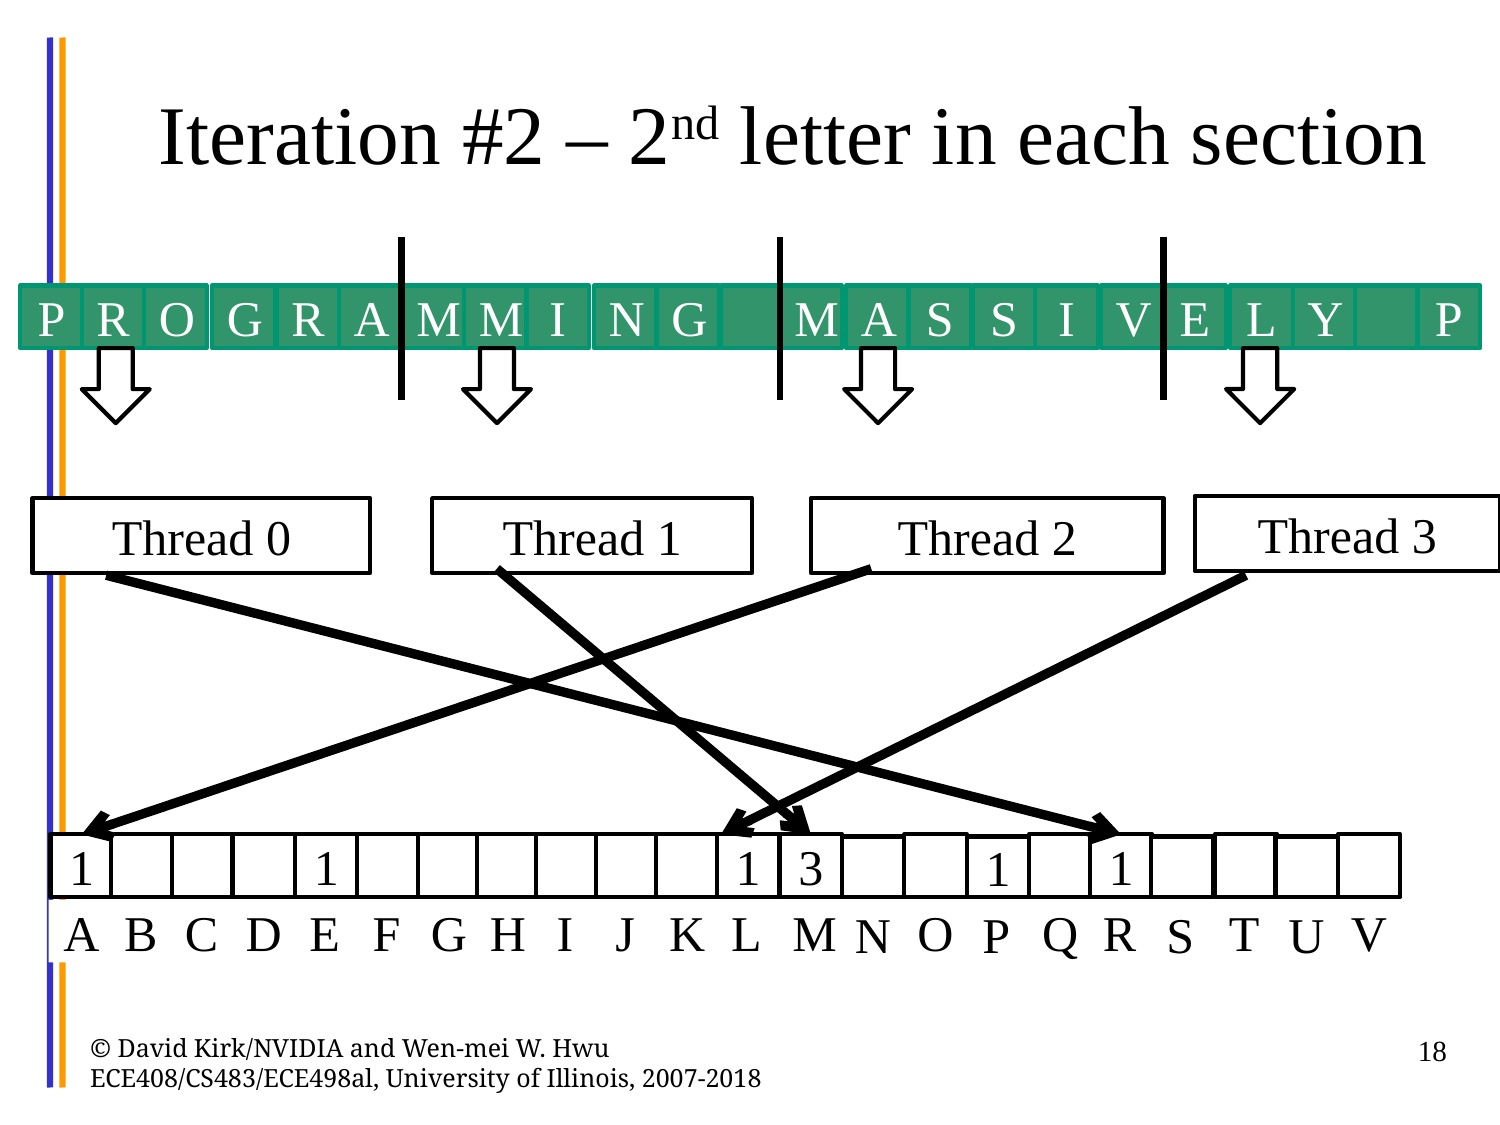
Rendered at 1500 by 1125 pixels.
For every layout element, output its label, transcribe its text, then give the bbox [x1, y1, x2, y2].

text_box Thread 1 [430, 496, 754, 567]
text_box [534, 845, 594, 899]
text_box P [963, 900, 1030, 967]
text_box B [107, 898, 168, 964]
text_box N [838, 900, 905, 967]
text_box A [844, 283, 906, 350]
text_box G [414, 898, 473, 964]
text_box 1 [48, 832, 109, 899]
text_box P [1416, 283, 1482, 350]
text_box 1 [1088, 843, 1149, 899]
text_box [170, 845, 230, 899]
text_box C [168, 898, 229, 964]
slide_number 18 [1149, 1024, 1463, 1101]
text_box P [18, 283, 80, 350]
text_box Thread 2 [809, 496, 1166, 573]
text_box [230, 845, 293, 899]
text_box [79, 346, 152, 426]
text_box K [652, 898, 713, 964]
text_box A [47, 898, 107, 964]
text_box E [291, 898, 353, 964]
text_box R [1086, 898, 1153, 964]
text_box [594, 845, 654, 899]
text_box O [142, 283, 209, 350]
text_box 1 [715, 845, 778, 899]
text_box O [900, 898, 967, 964]
text_box [461, 346, 533, 426]
text_box [1336, 832, 1402, 899]
text_box H [473, 898, 532, 964]
text_box F [353, 898, 414, 964]
text_box L [713, 898, 775, 964]
text_box 3 [778, 845, 840, 899]
text_box [1224, 346, 1297, 426]
text_box [1273, 834, 1336, 899]
text_box [842, 346, 915, 426]
text_box [1027, 844, 1088, 899]
text_box [416, 845, 475, 899]
text_box I [532, 898, 592, 964]
text_box L [1228, 283, 1295, 350]
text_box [812, 568, 872, 573]
text_box E [1168, 283, 1228, 350]
text_box S [1147, 900, 1213, 967]
text_box I [524, 283, 591, 350]
text_box [840, 844, 902, 899]
text_box R [274, 283, 337, 350]
text_box G [654, 283, 719, 350]
text_box M [775, 898, 842, 964]
text_box G [210, 283, 274, 350]
text_box [109, 845, 170, 899]
text_box [902, 844, 965, 899]
text_box Thread 0 [30, 496, 372, 575]
text_box A [337, 283, 397, 350]
text_box 1 [965, 844, 1027, 899]
text_box J [592, 898, 652, 964]
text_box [496, 568, 812, 835]
text_box S [906, 283, 973, 350]
text_box Y [1295, 283, 1357, 350]
text_box N [592, 283, 654, 350]
text_box [1149, 843, 1213, 899]
text_box [719, 283, 775, 350]
text_box 1 [293, 845, 355, 899]
text_box Q [1025, 898, 1086, 964]
text_box [475, 845, 534, 899]
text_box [815, 574, 1247, 835]
text_box R [80, 283, 142, 350]
text_box [355, 845, 416, 899]
text_box D [229, 898, 291, 964]
text_box M [405, 283, 462, 350]
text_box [81, 568, 495, 835]
title Iteration #2 – 2nd letter in each section [112, 37, 1475, 225]
text_box [654, 845, 715, 899]
footer © David Kirk/NVIDIA and Wen-mei W. Hwu ECE408/CS483/ECE498al, University of Illinois, 2007-2018 [74, 1024, 801, 1101]
text_box Thread 3 [1193, 494, 1500, 573]
text_box V [1100, 283, 1159, 350]
text_box S [973, 283, 1037, 350]
text_box V [1334, 898, 1401, 964]
text_box I [1037, 283, 1100, 350]
text_box M [462, 283, 524, 350]
text_box U [1272, 900, 1338, 967]
text_box [1213, 832, 1279, 899]
text_box T [1211, 898, 1277, 964]
text_box M [784, 283, 844, 350]
text_box [1357, 283, 1416, 350]
